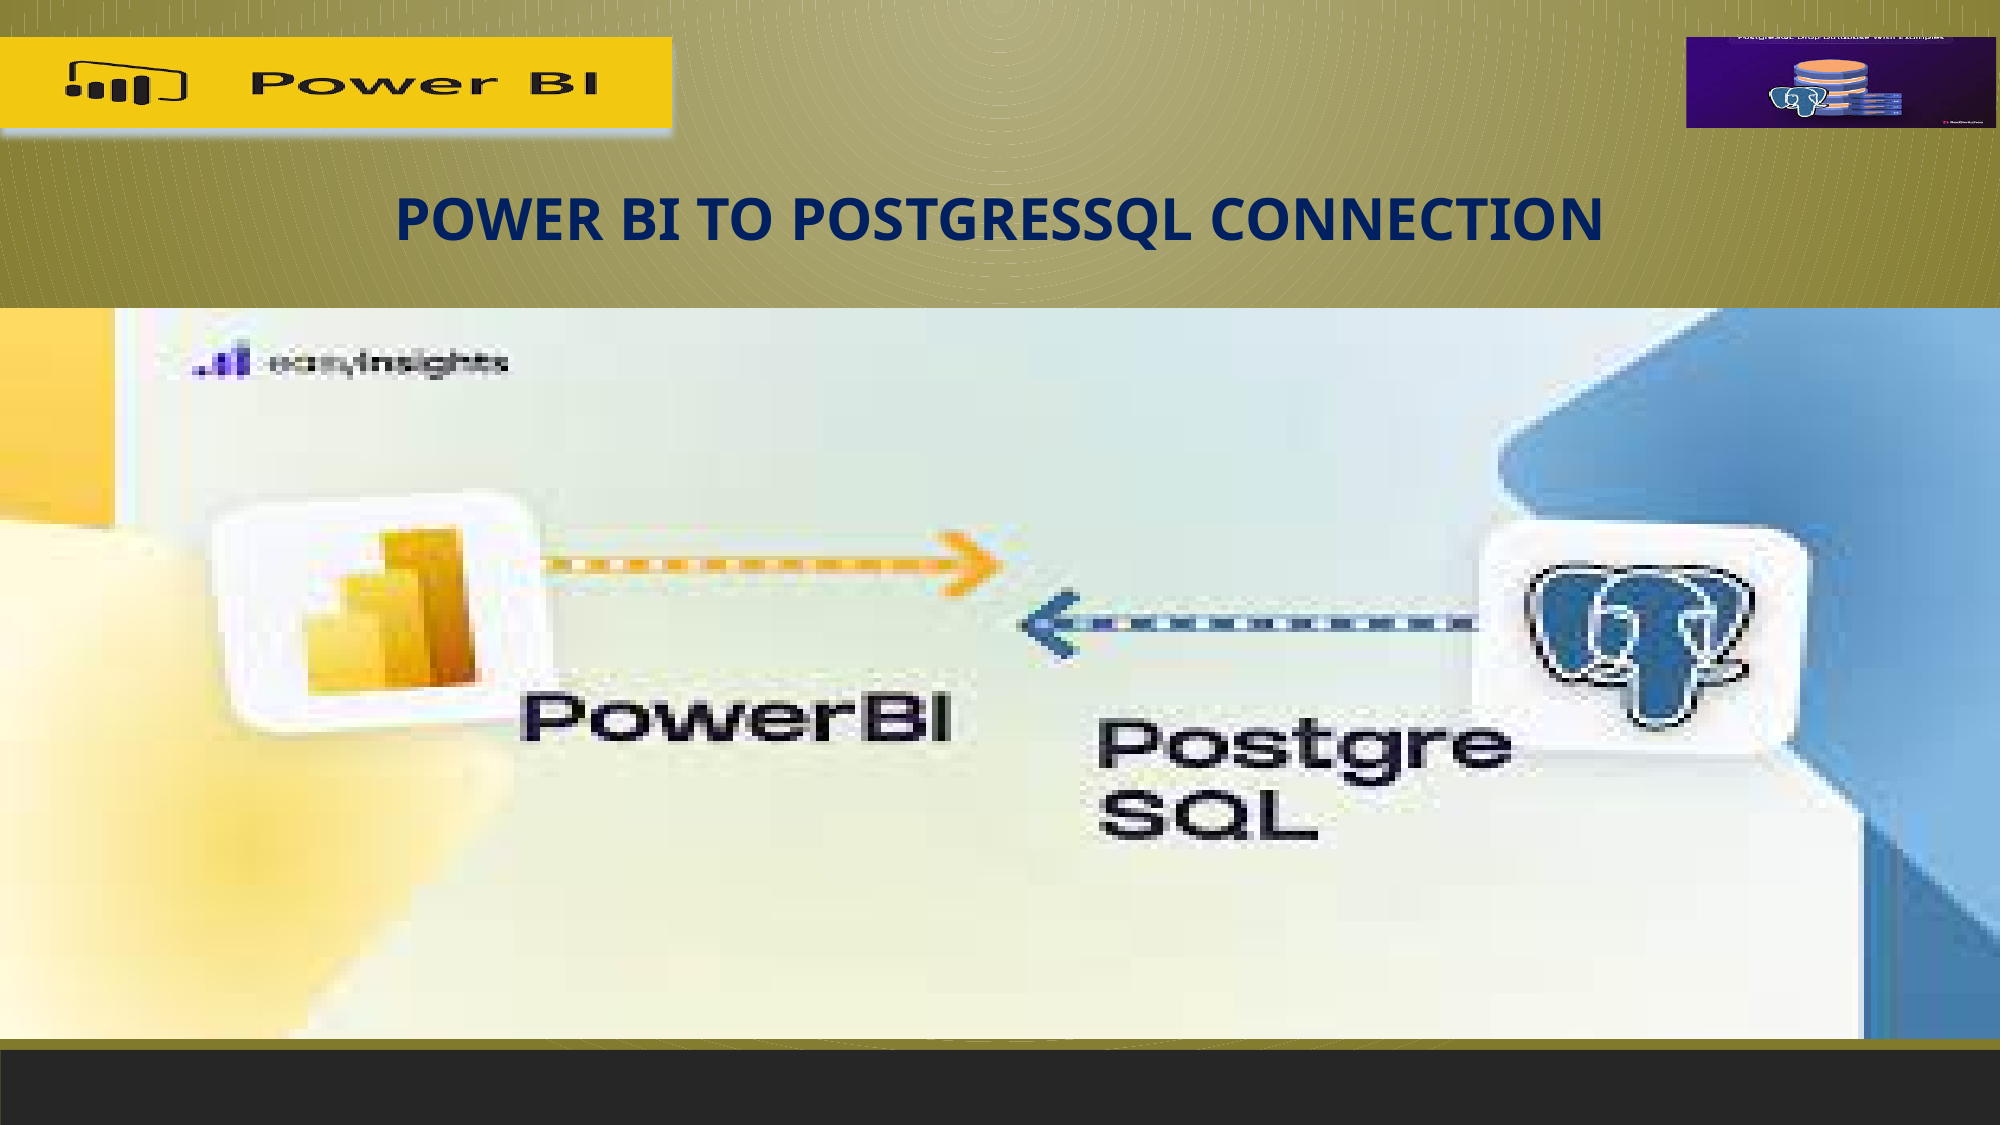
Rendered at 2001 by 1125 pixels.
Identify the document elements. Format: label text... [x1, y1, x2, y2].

picture [0, 36, 672, 129]
picture [0, 307, 2000, 1040]
text_box POWER BI TO POSTGRESSQL CONNECTION [375, 174, 1625, 260]
picture [1685, 36, 1997, 129]
